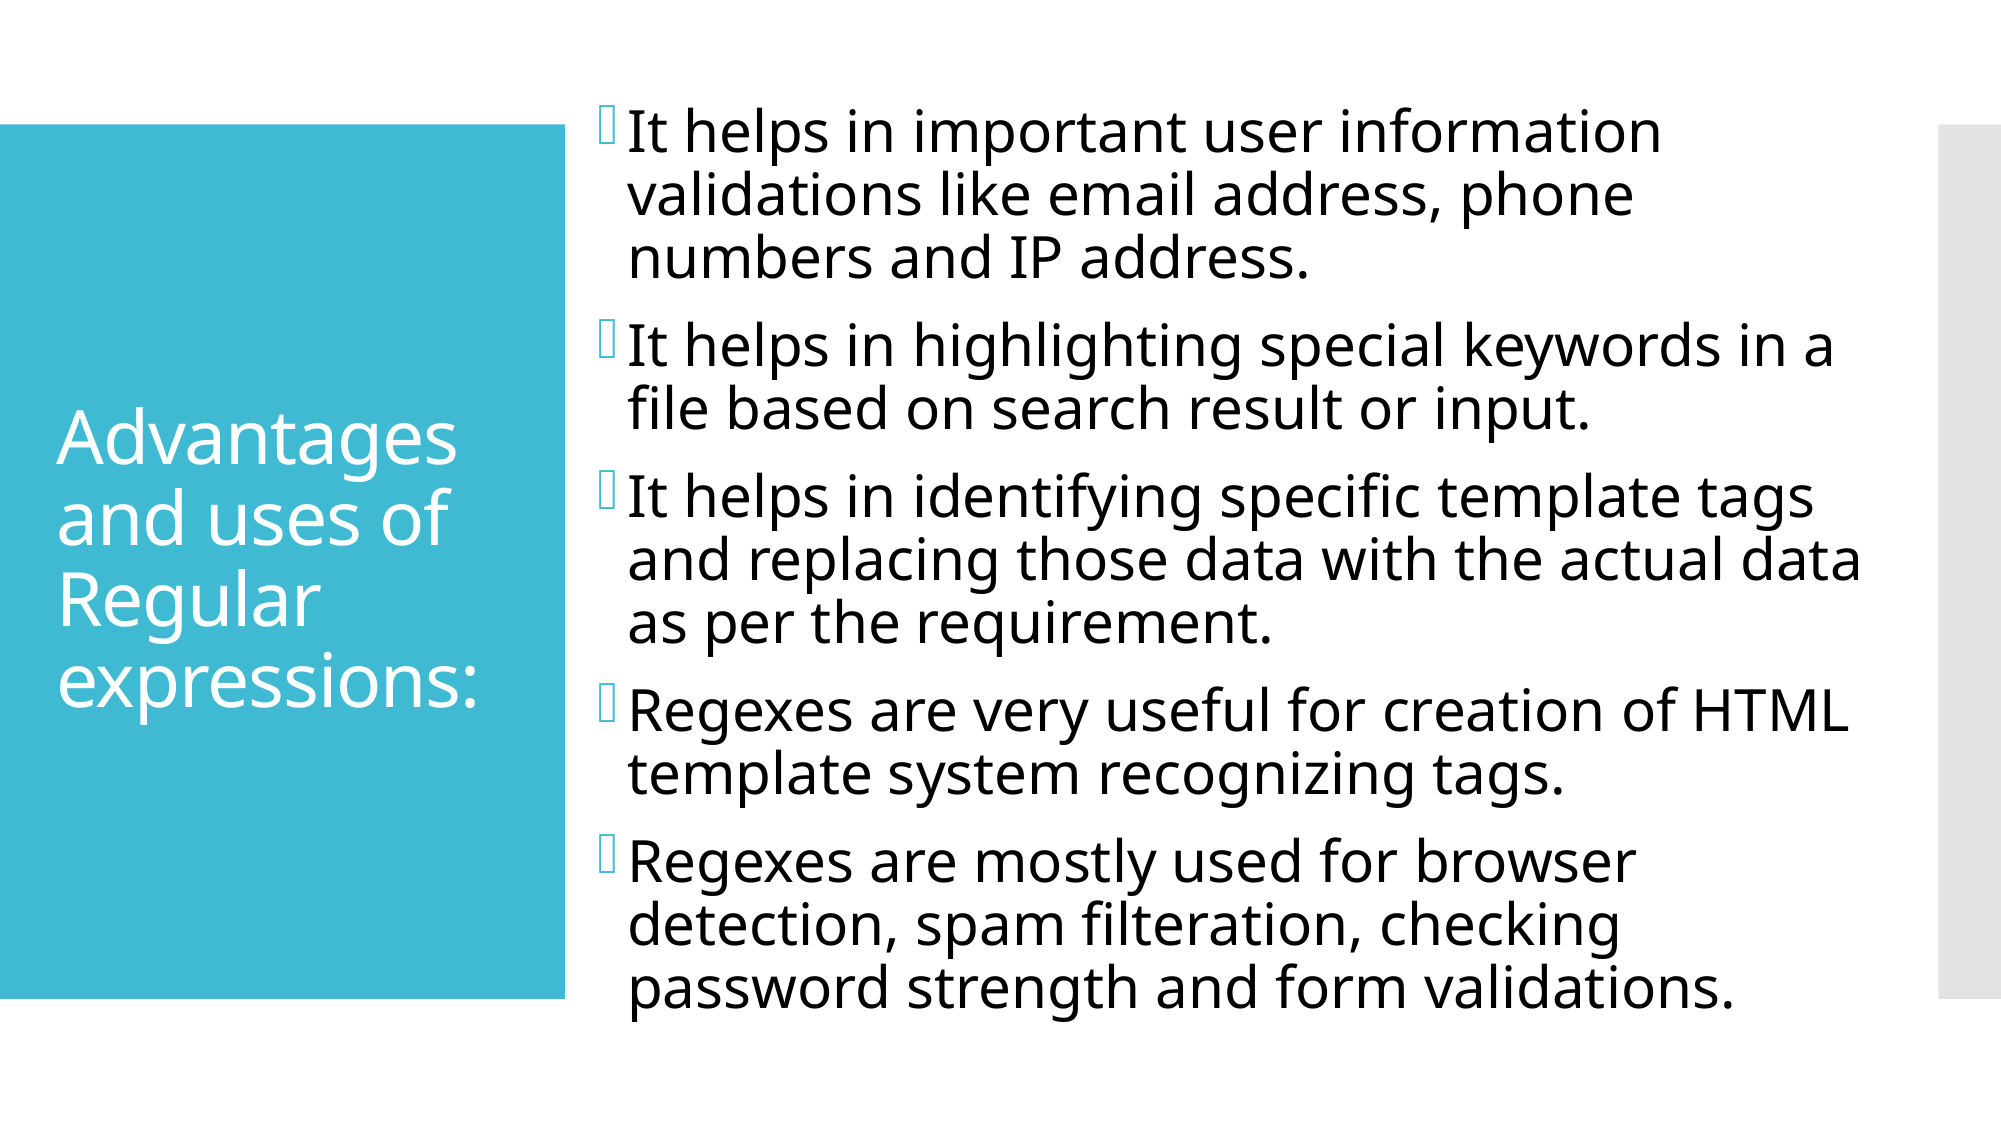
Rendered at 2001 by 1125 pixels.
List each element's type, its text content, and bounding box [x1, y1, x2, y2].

list It helps in important user information validations like email address, phone numbers and IP address. It helps in highlighting special keywords in a file based on search result or input. It helps in identifying specific template tags and replacing those data with the actual data as per the requirement. Regexes are very useful for creation of HTML template system recognizing tags. Regexes are mostly used for browser detection, spam filteration, checking password strength and form validations. [582, 141, 1888, 982]
title Advantages and uses of Regular expressions: [41, 184, 525, 940]
